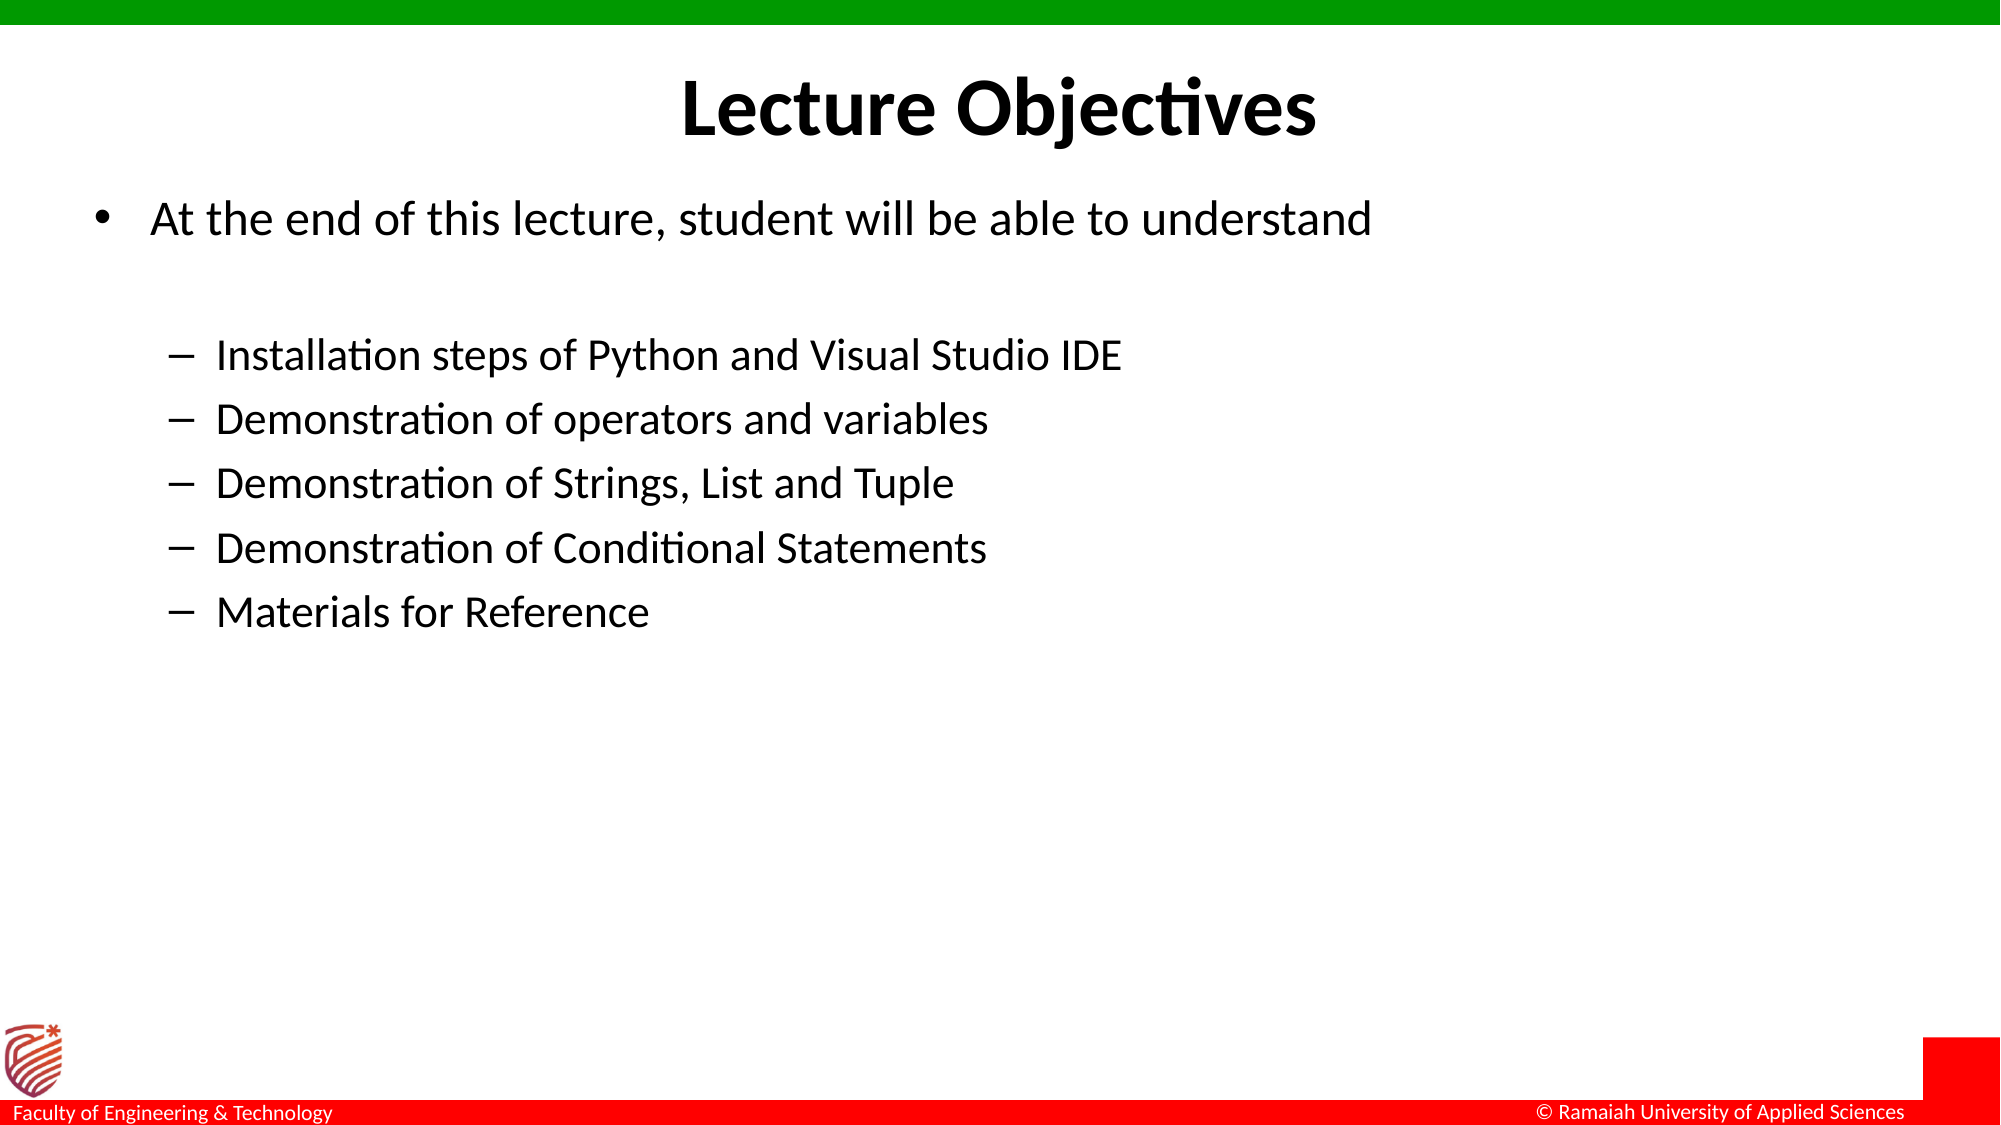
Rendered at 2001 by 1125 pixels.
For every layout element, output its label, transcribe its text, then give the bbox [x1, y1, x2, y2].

picture [0, 1013, 69, 1100]
title Lecture Objectives [99, 45, 1900, 233]
list At the end of this lecture, student will be able to understand Installation steps of Python and Visual Studio IDE Demonstration of operators and variables Demonstration of Strings, List and Tuple Demonstration of Conditional Statements Materials for Reference [79, 178, 1880, 985]
